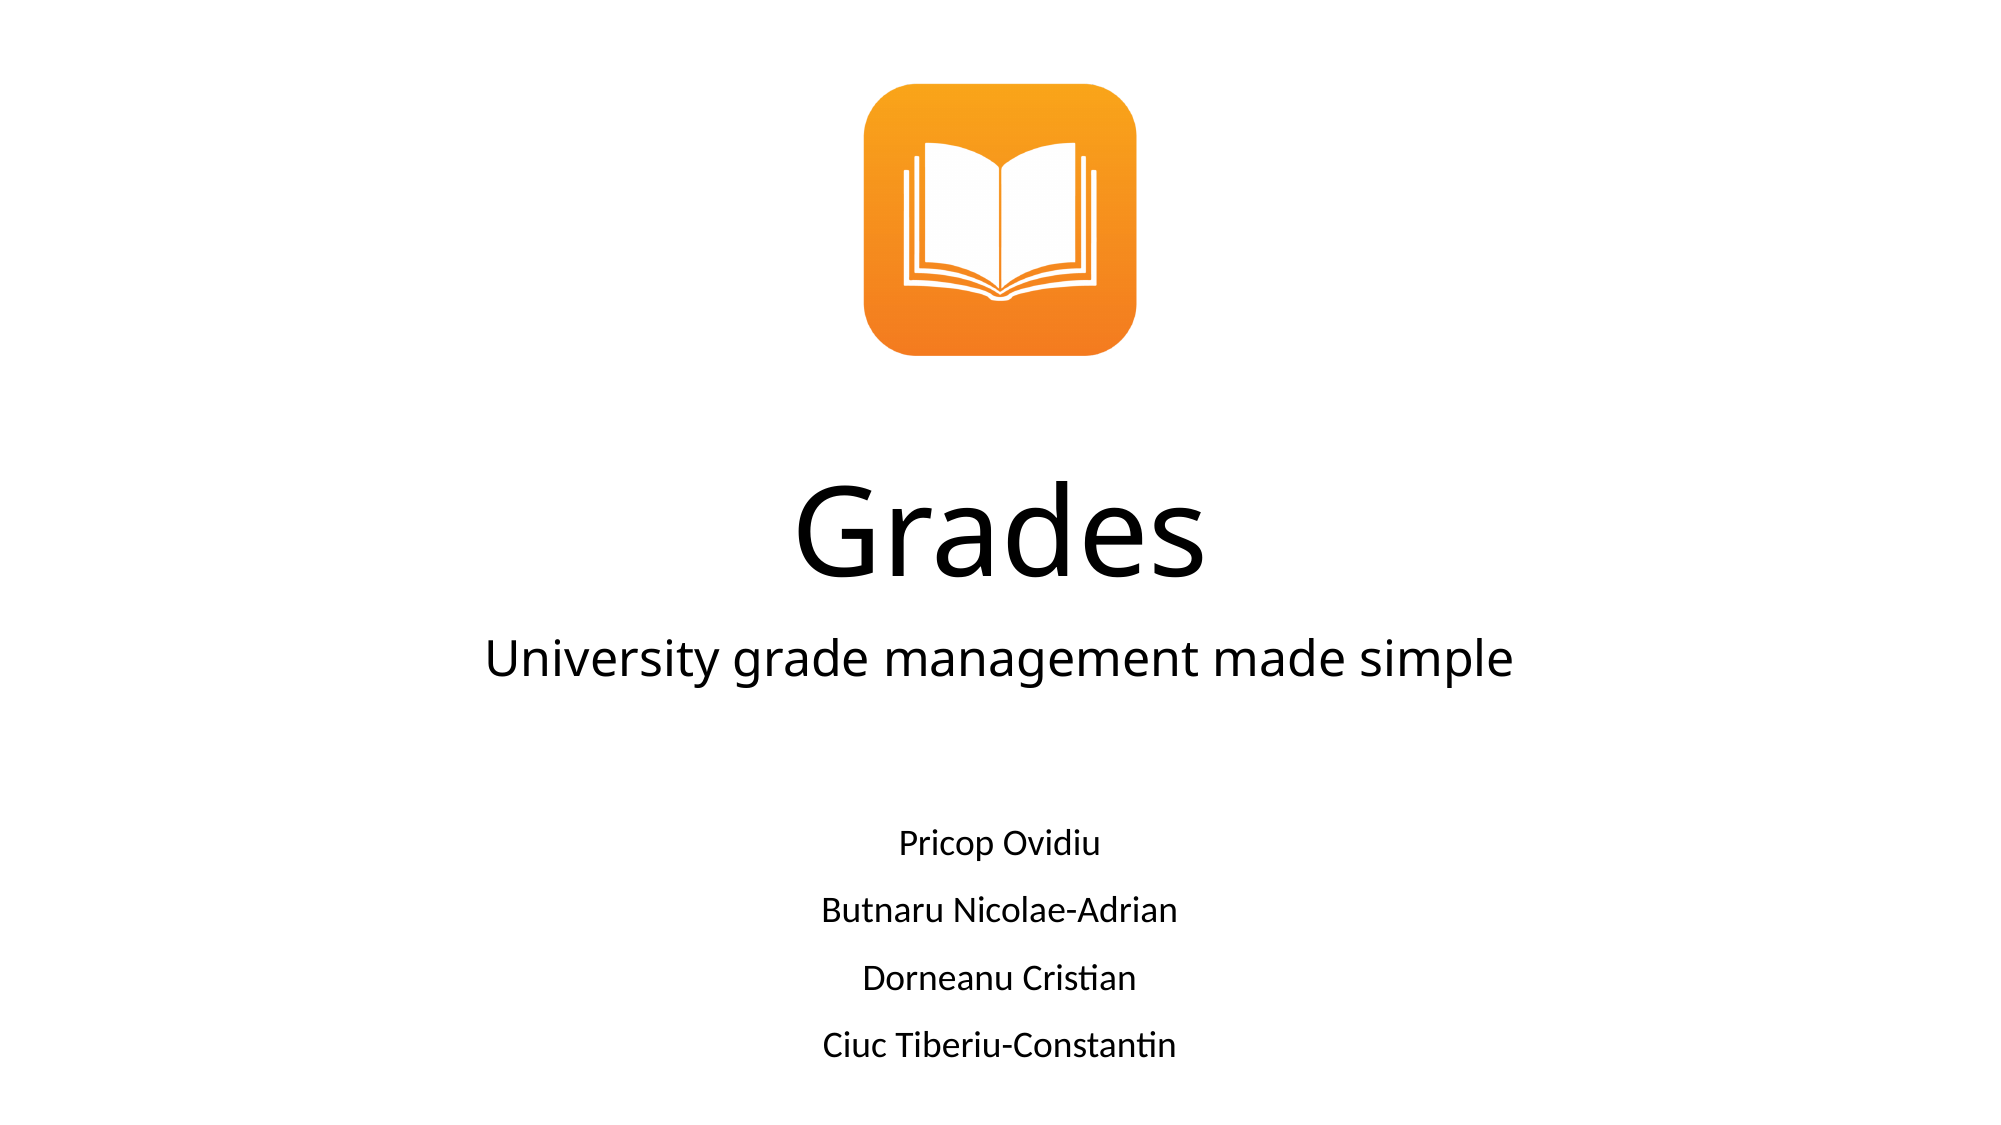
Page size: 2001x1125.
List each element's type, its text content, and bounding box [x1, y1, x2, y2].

text_box Pricop Ovidiu Butnaru Nicolae-Adrian Dorneanu Cristian Ciuc Tiberiu-Constantin [715, 788, 1285, 1073]
title Grades [249, 219, 1750, 612]
subtitle University grade management made simple [249, 626, 1750, 898]
picture [863, 82, 1137, 356]
